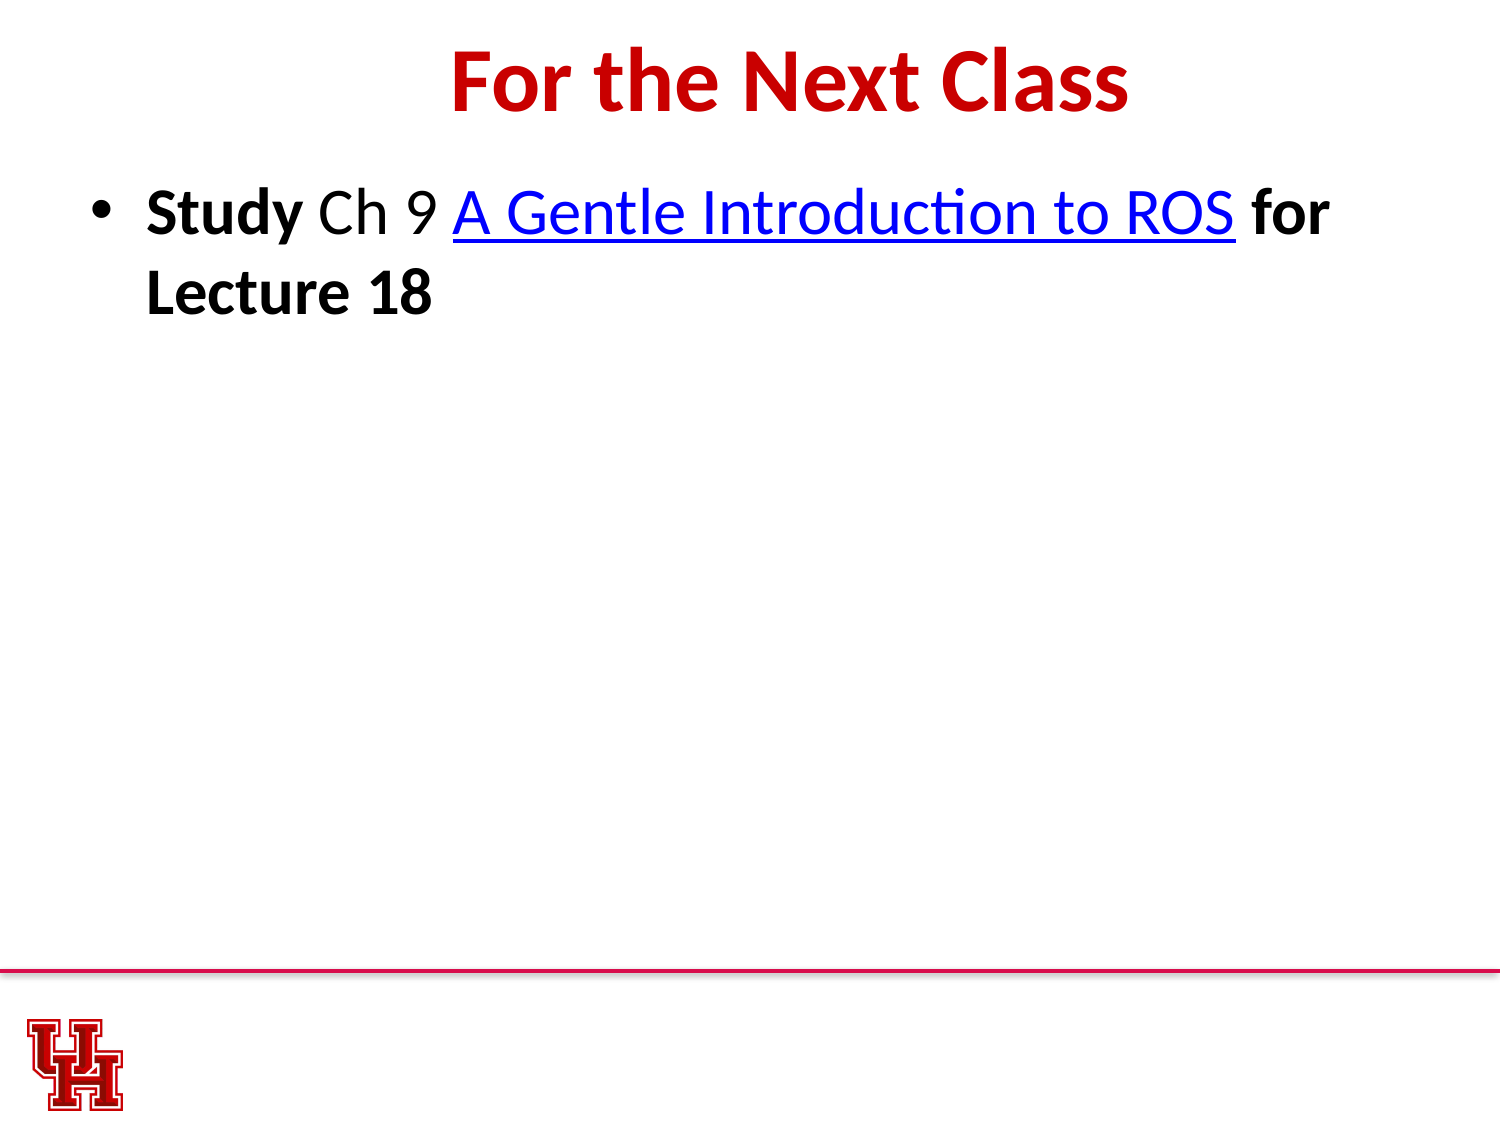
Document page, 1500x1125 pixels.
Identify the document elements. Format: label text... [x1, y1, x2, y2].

title For the Next Class [157, 0, 1425, 150]
picture [27, 1019, 123, 1111]
list Study Ch 9 A Gentle Introduction to ROS for Lecture 18 [75, 160, 1425, 1065]
